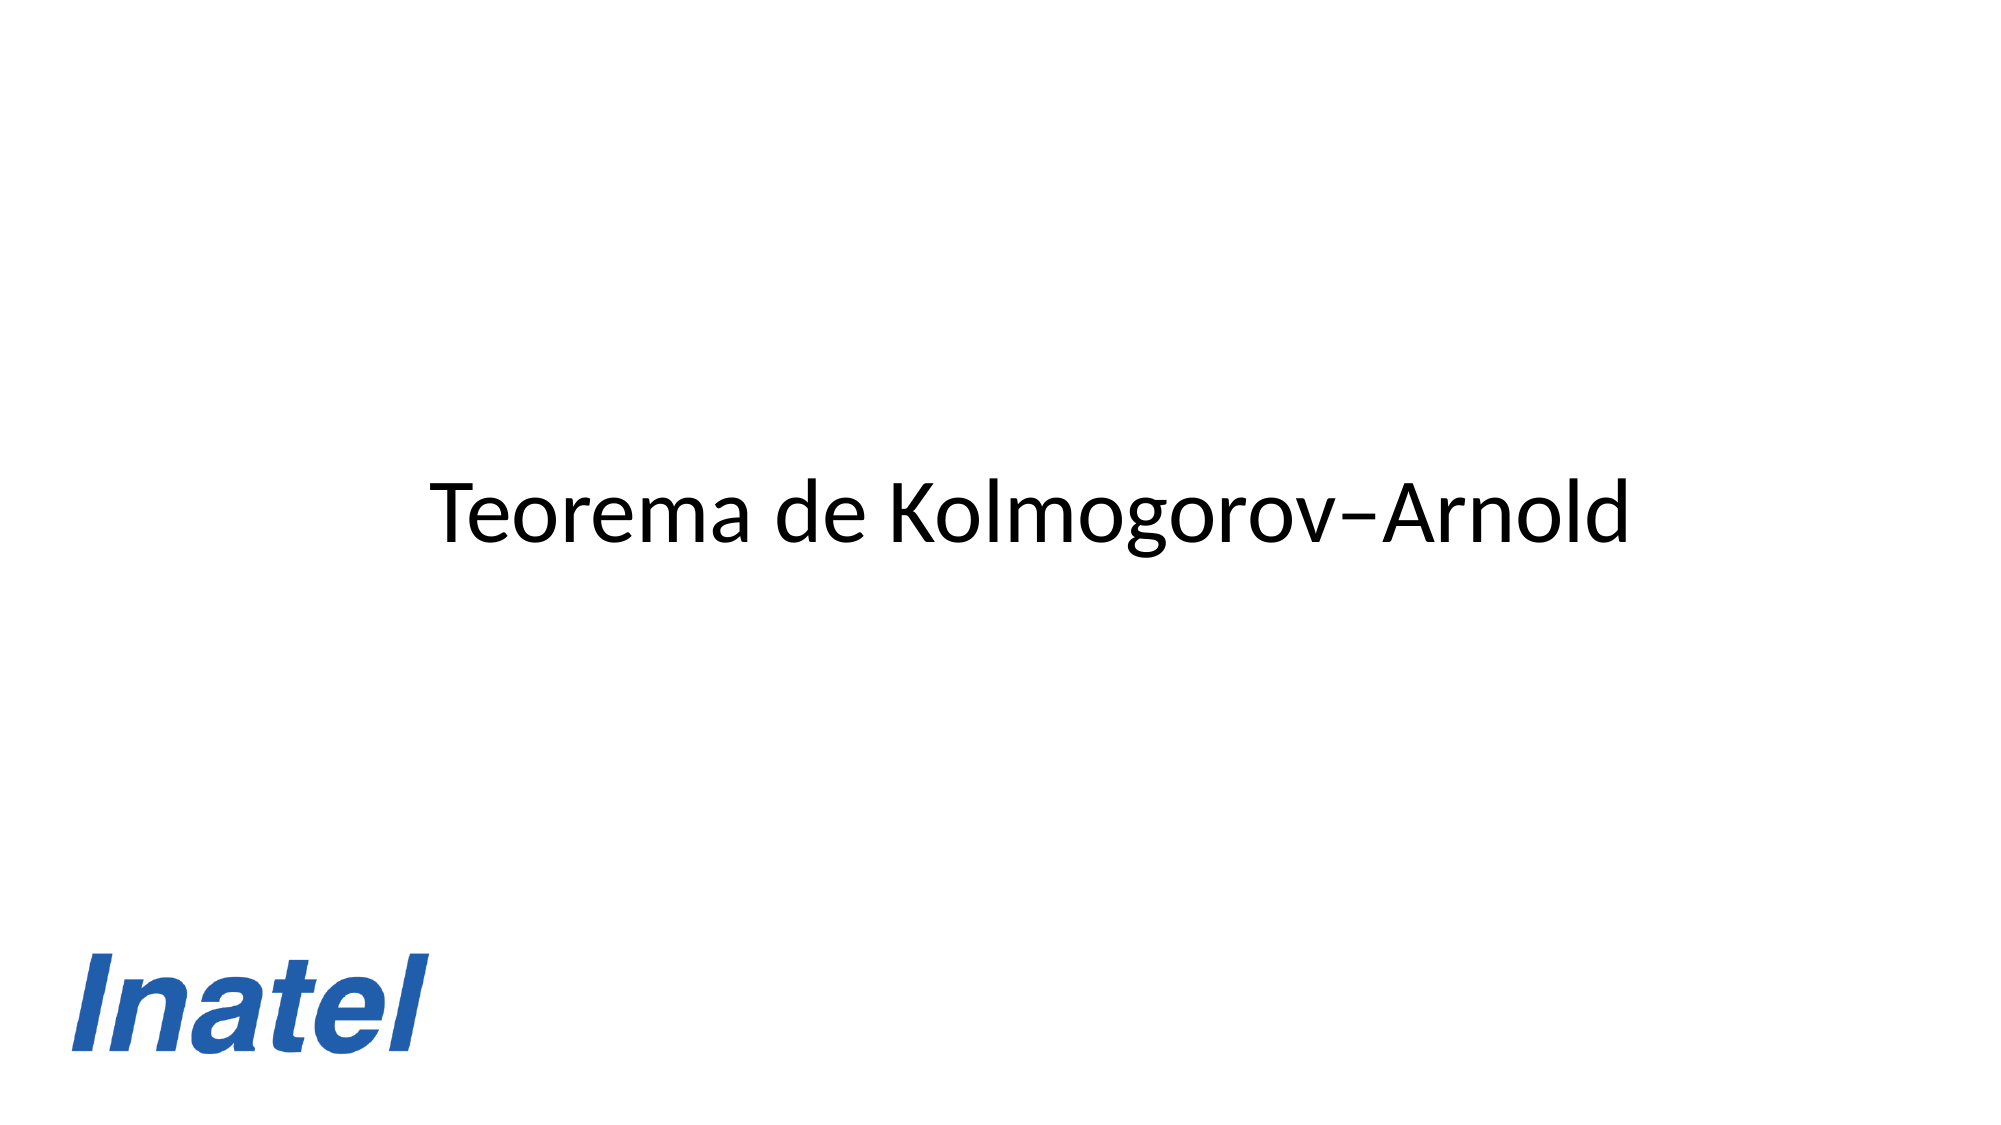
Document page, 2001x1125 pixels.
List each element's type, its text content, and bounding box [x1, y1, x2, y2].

picture [64, 947, 436, 1060]
title Teorema de Kolmogorov–Arnold [310, 323, 1689, 802]
